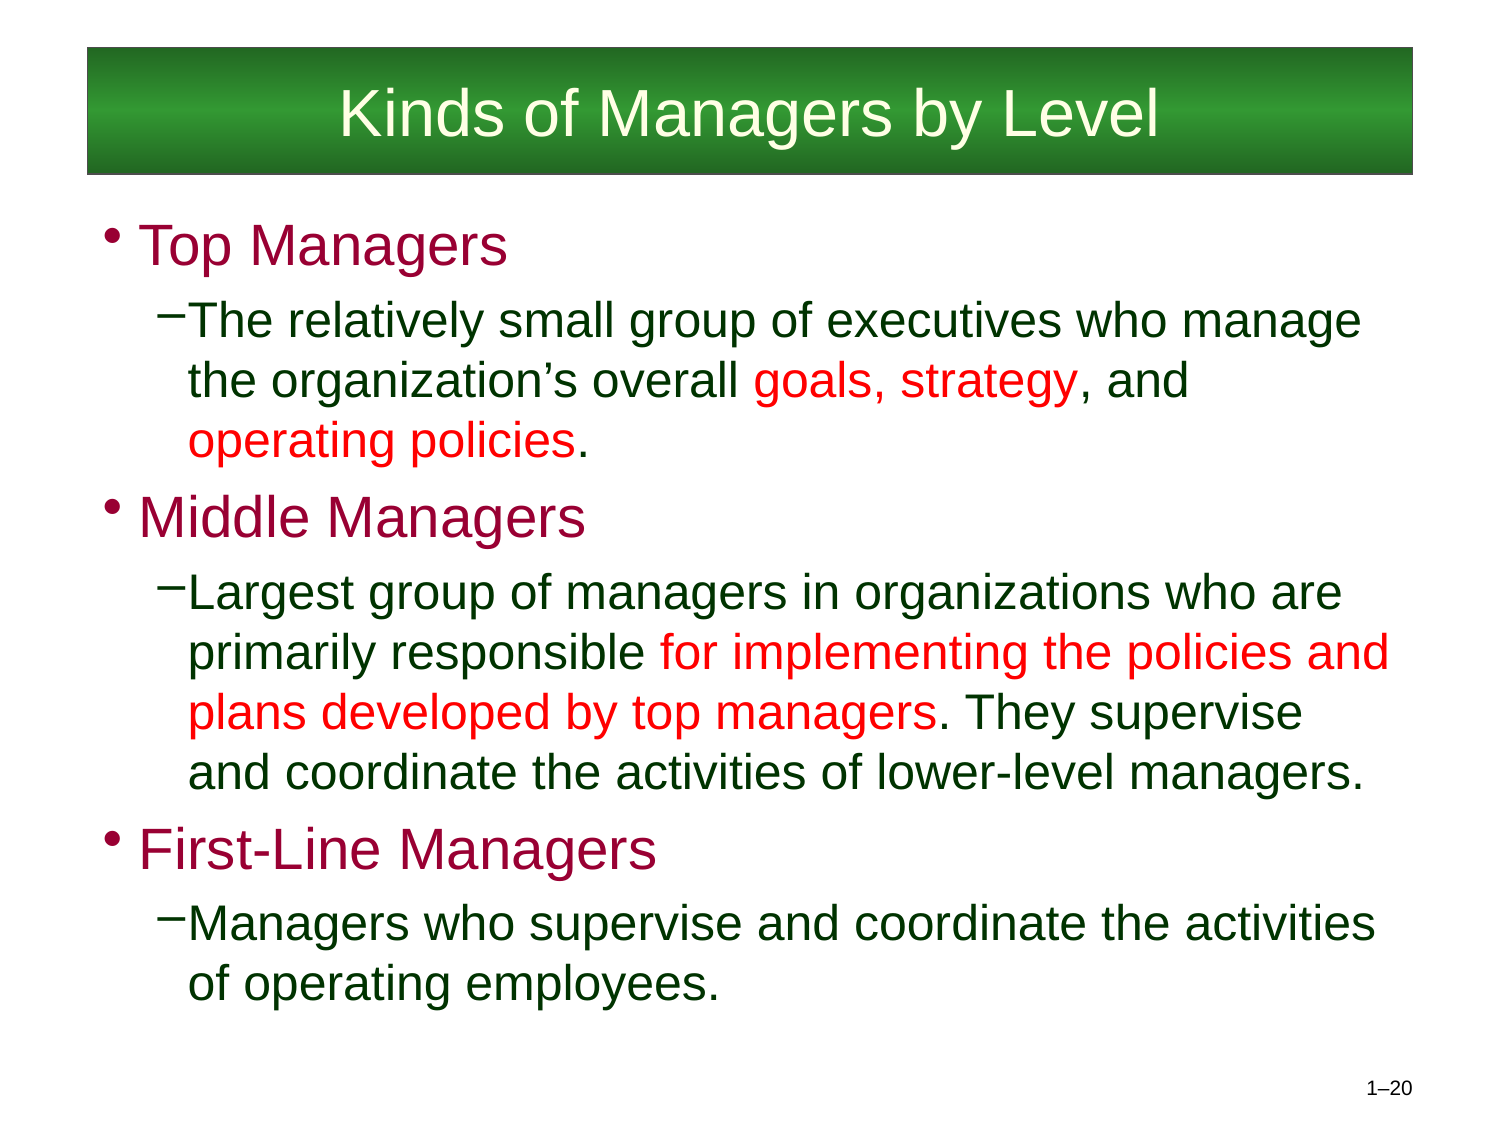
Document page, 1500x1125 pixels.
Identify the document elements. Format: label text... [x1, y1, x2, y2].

list Top Managers The relatively small group of executives who manage the organization’s overall goals, strategy, and operating policies. Middle Managers Largest group of managers in organizations who are primarily responsible for implementing the policies and plans developed by top managers. They supervise and coordinate the activities of lower-level managers. First-Line Managers Managers who supervise and coordinate the activities of operating employees. [87, 200, 1413, 1050]
slide_number 1–20 [1224, 1062, 1413, 1101]
title Kinds of Managers by Level [87, 47, 1413, 175]
